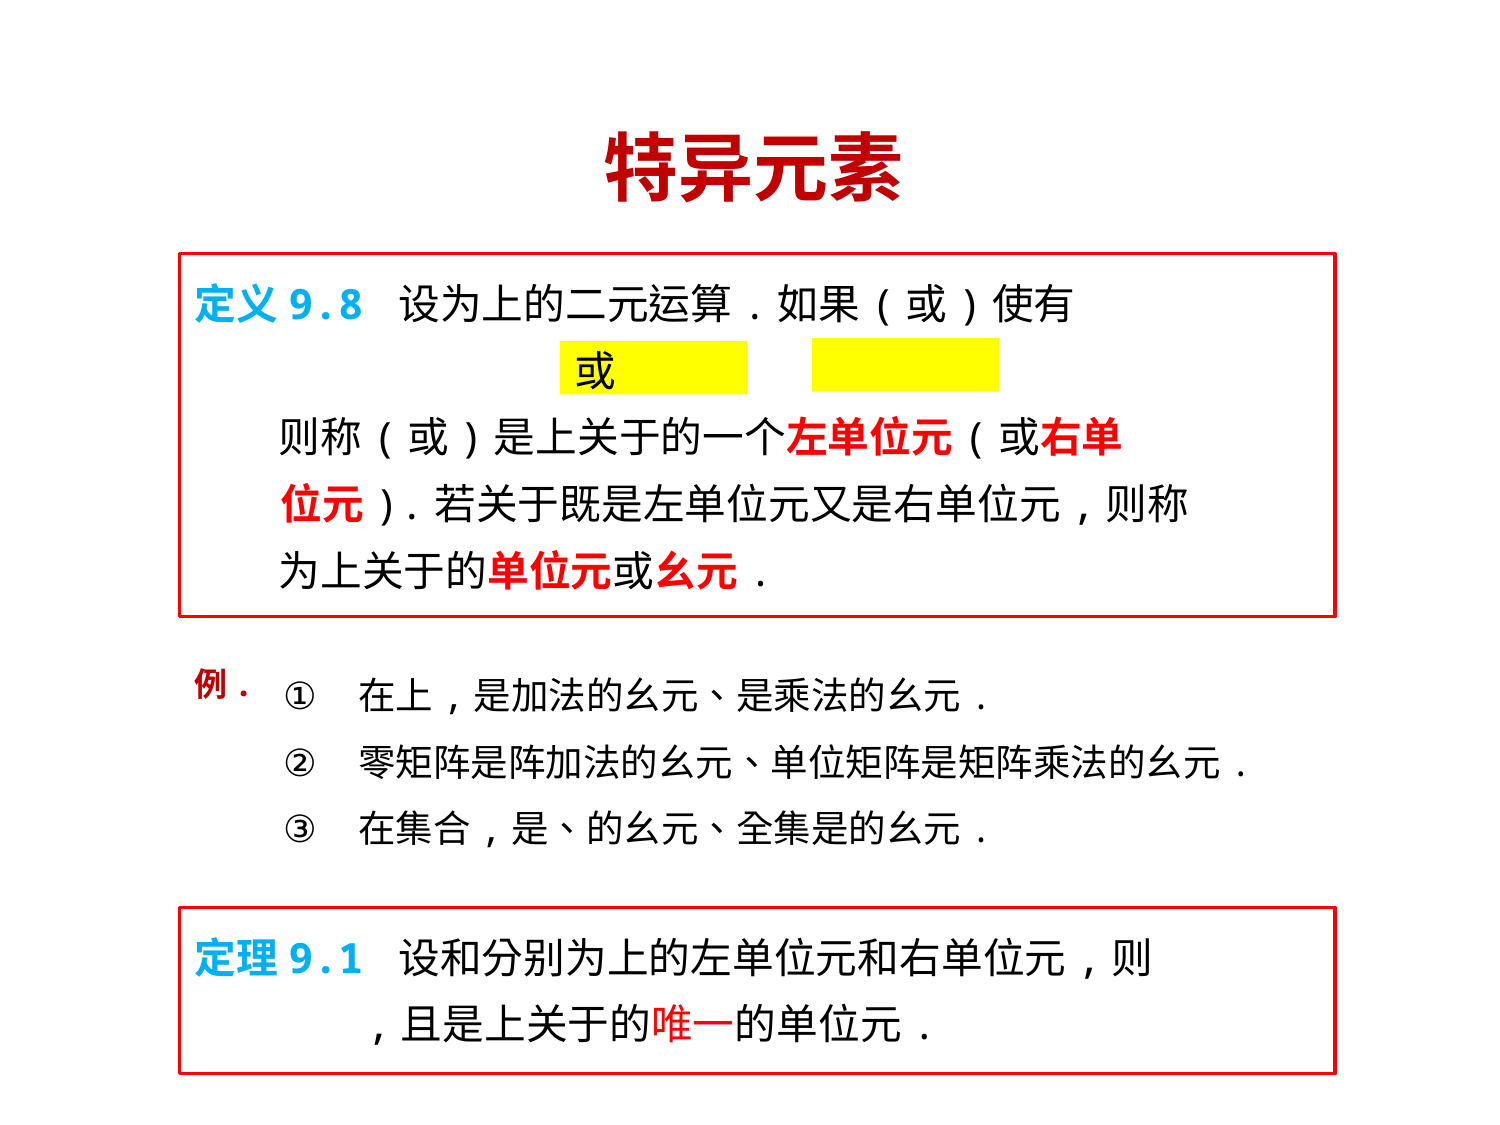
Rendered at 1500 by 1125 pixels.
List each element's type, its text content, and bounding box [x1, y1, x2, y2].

title 特异元素 [103, 117, 1404, 226]
text_box [559, 340, 748, 396]
text_box [811, 337, 1000, 393]
text_box 例. [179, 642, 275, 743]
